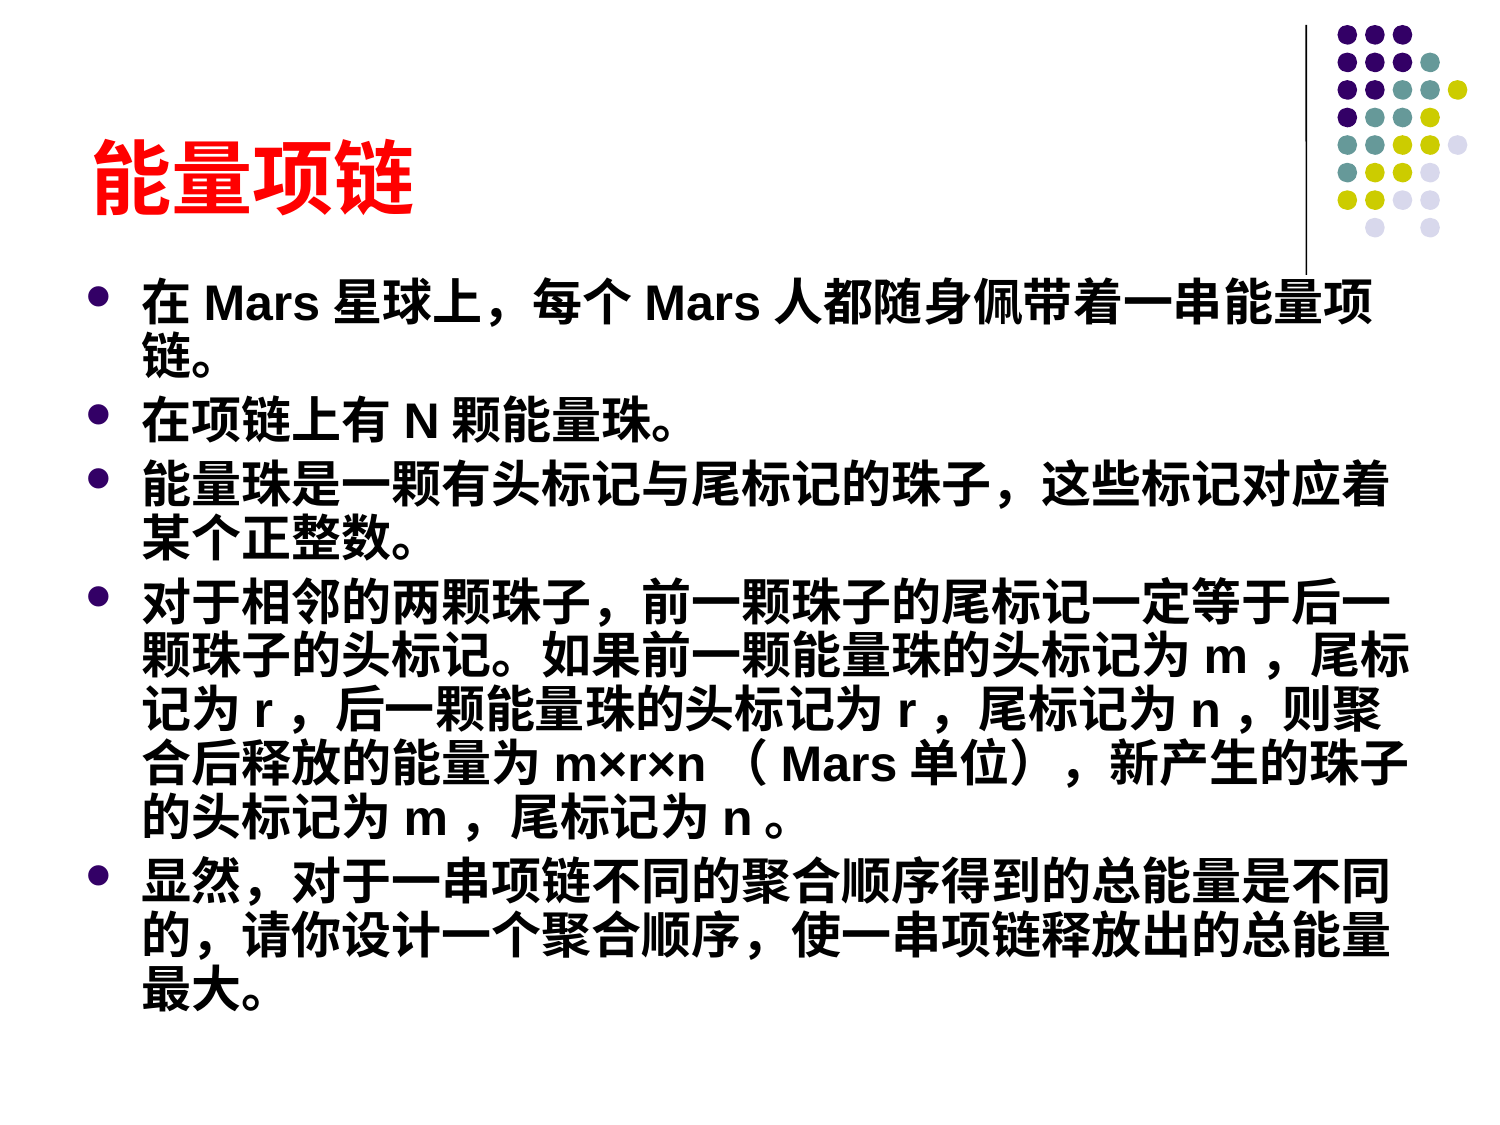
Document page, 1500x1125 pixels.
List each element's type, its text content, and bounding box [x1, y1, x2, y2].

title 能量项链 [75, 20, 1313, 233]
list 在Mars星球上，每个Mars人都随身佩带着一串能量项链。 在项链上有N颗能量珠。 能量珠是一颗有头标记与尾标记的珠子，这些标记对应着某个正整数。 对于相邻的两颗珠子，前一颗珠子的尾标记一定等于后一颗珠子的头标记。如果前一颗能量珠的头标记为m，尾标记为r，后一颗能量珠的头标记为r，尾标记为n，则聚合后释放的能量为m×r×n（Mars单位），新产生的珠子的头标记为m，尾标记为n。 显然，对于一串项链不同的聚合顺序得到的总能量是不同的，请你设计一个聚合顺序，使一串项链释放出的总能量最大。 [70, 269, 1435, 1012]
